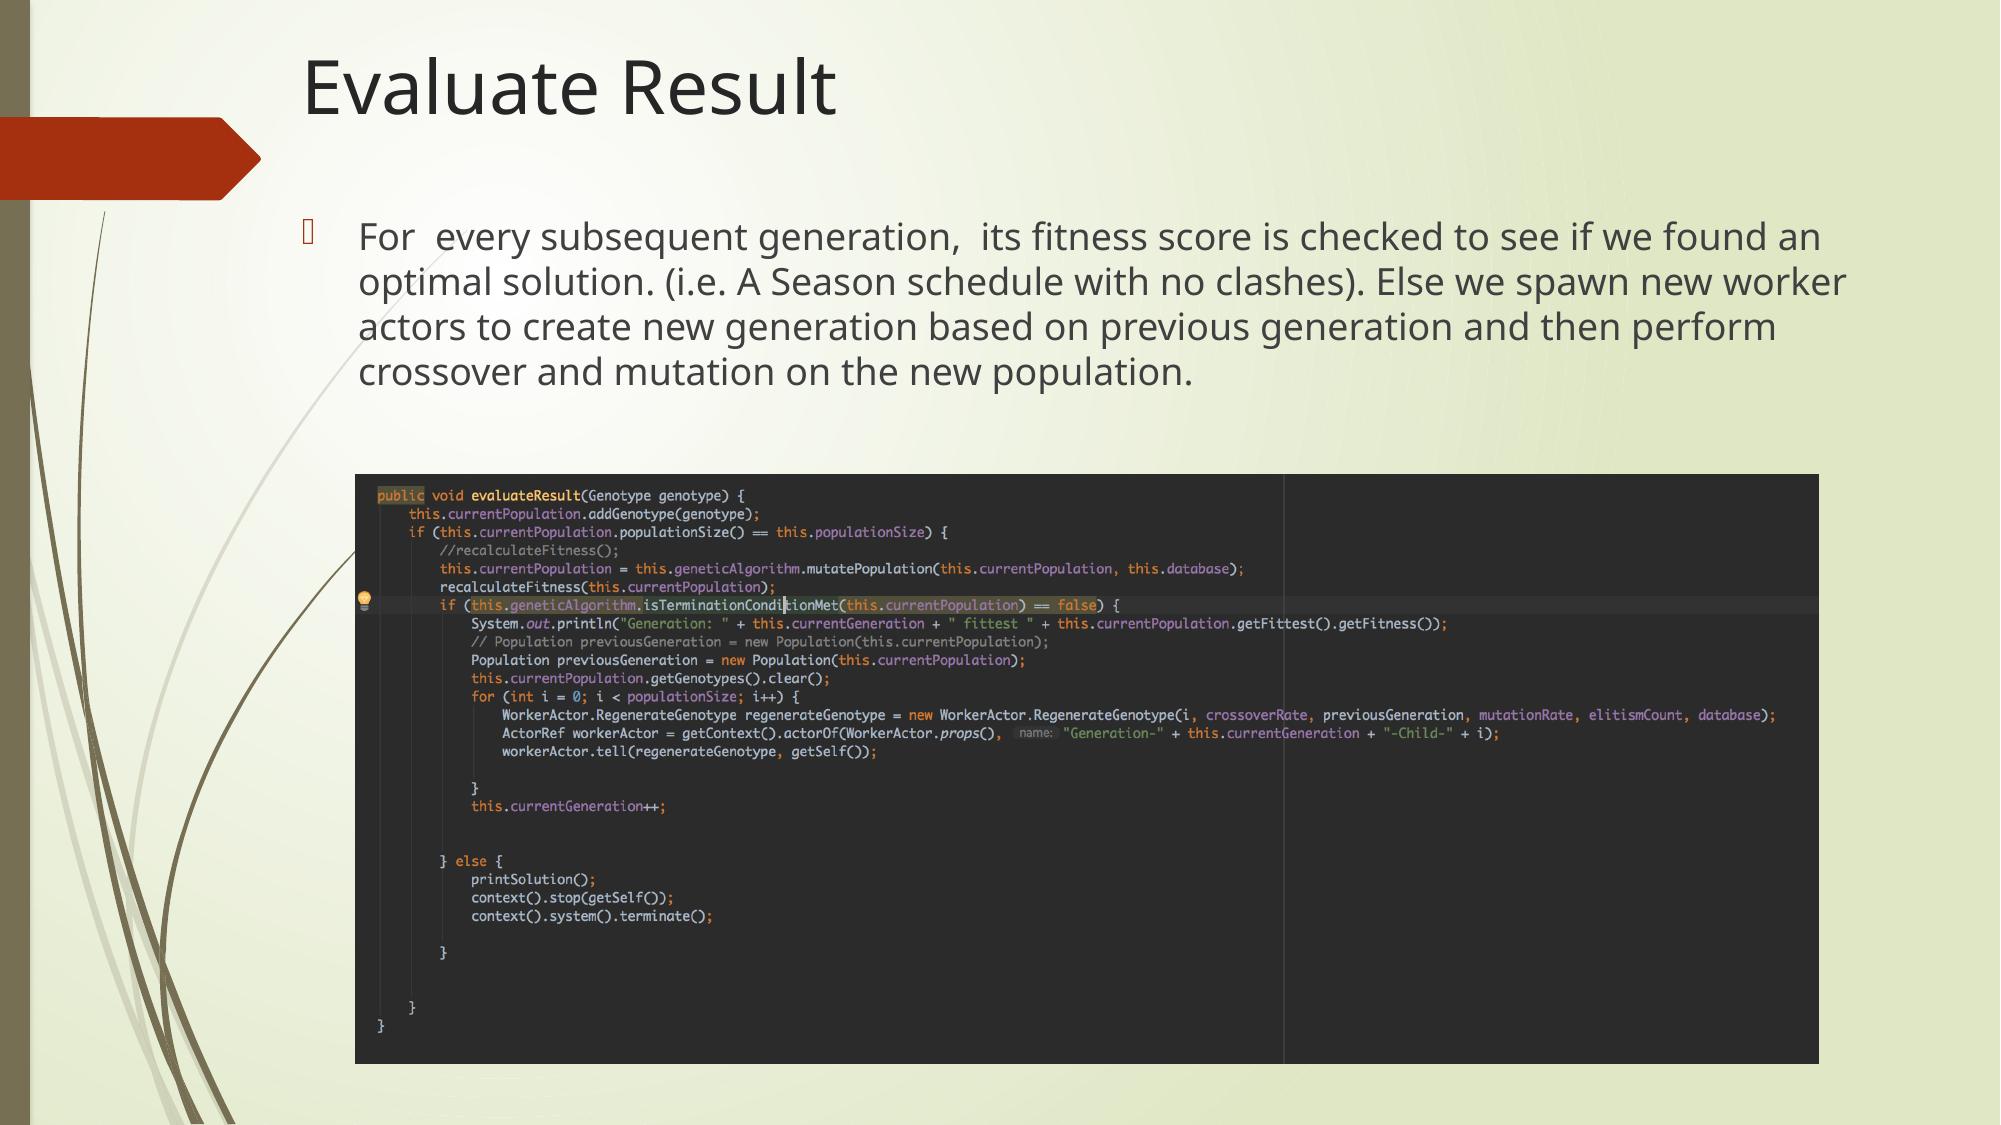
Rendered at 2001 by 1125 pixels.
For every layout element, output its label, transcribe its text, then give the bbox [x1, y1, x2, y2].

title Evaluate Result [286, 31, 1888, 164]
list For every subsequent generation, its fitness score is checked to see if we found an optimal solution. (i.e. A Season schedule with no clashes). Else we spawn new worker actors to create new generation based on previous generation and then perform crossover and mutation on the new population. [286, 205, 1888, 1103]
picture [355, 474, 1819, 1064]
